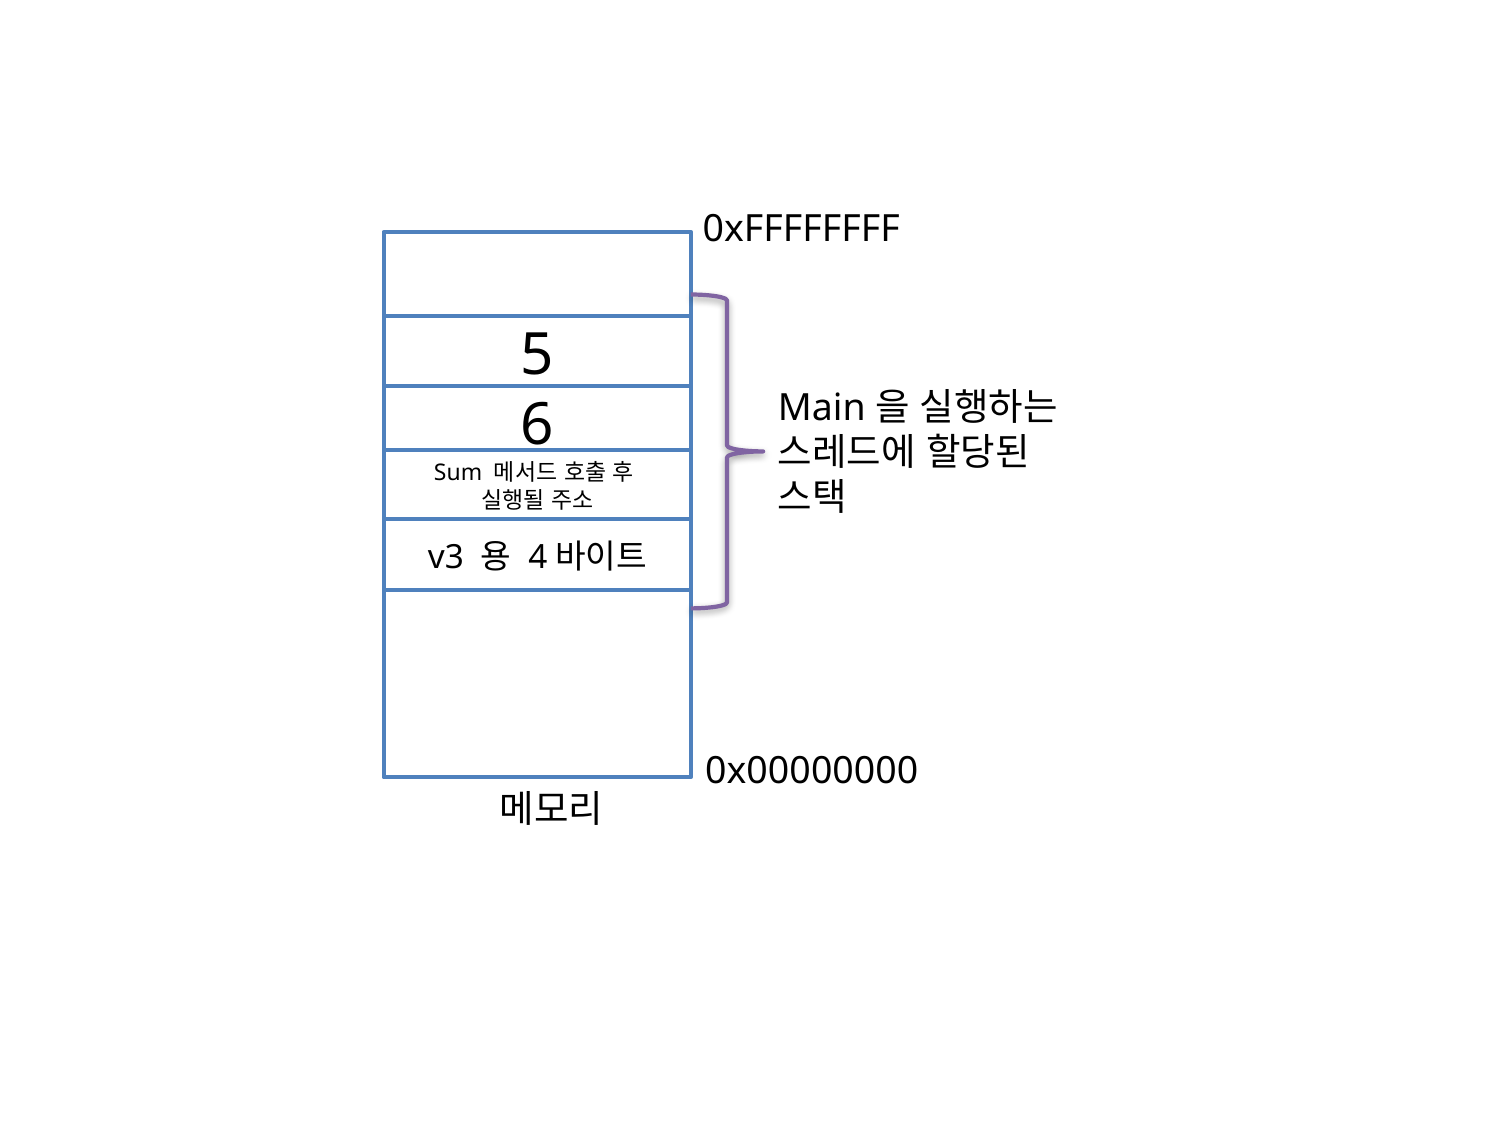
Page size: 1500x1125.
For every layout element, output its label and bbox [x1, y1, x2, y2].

text_box [383, 195, 1090, 839]
